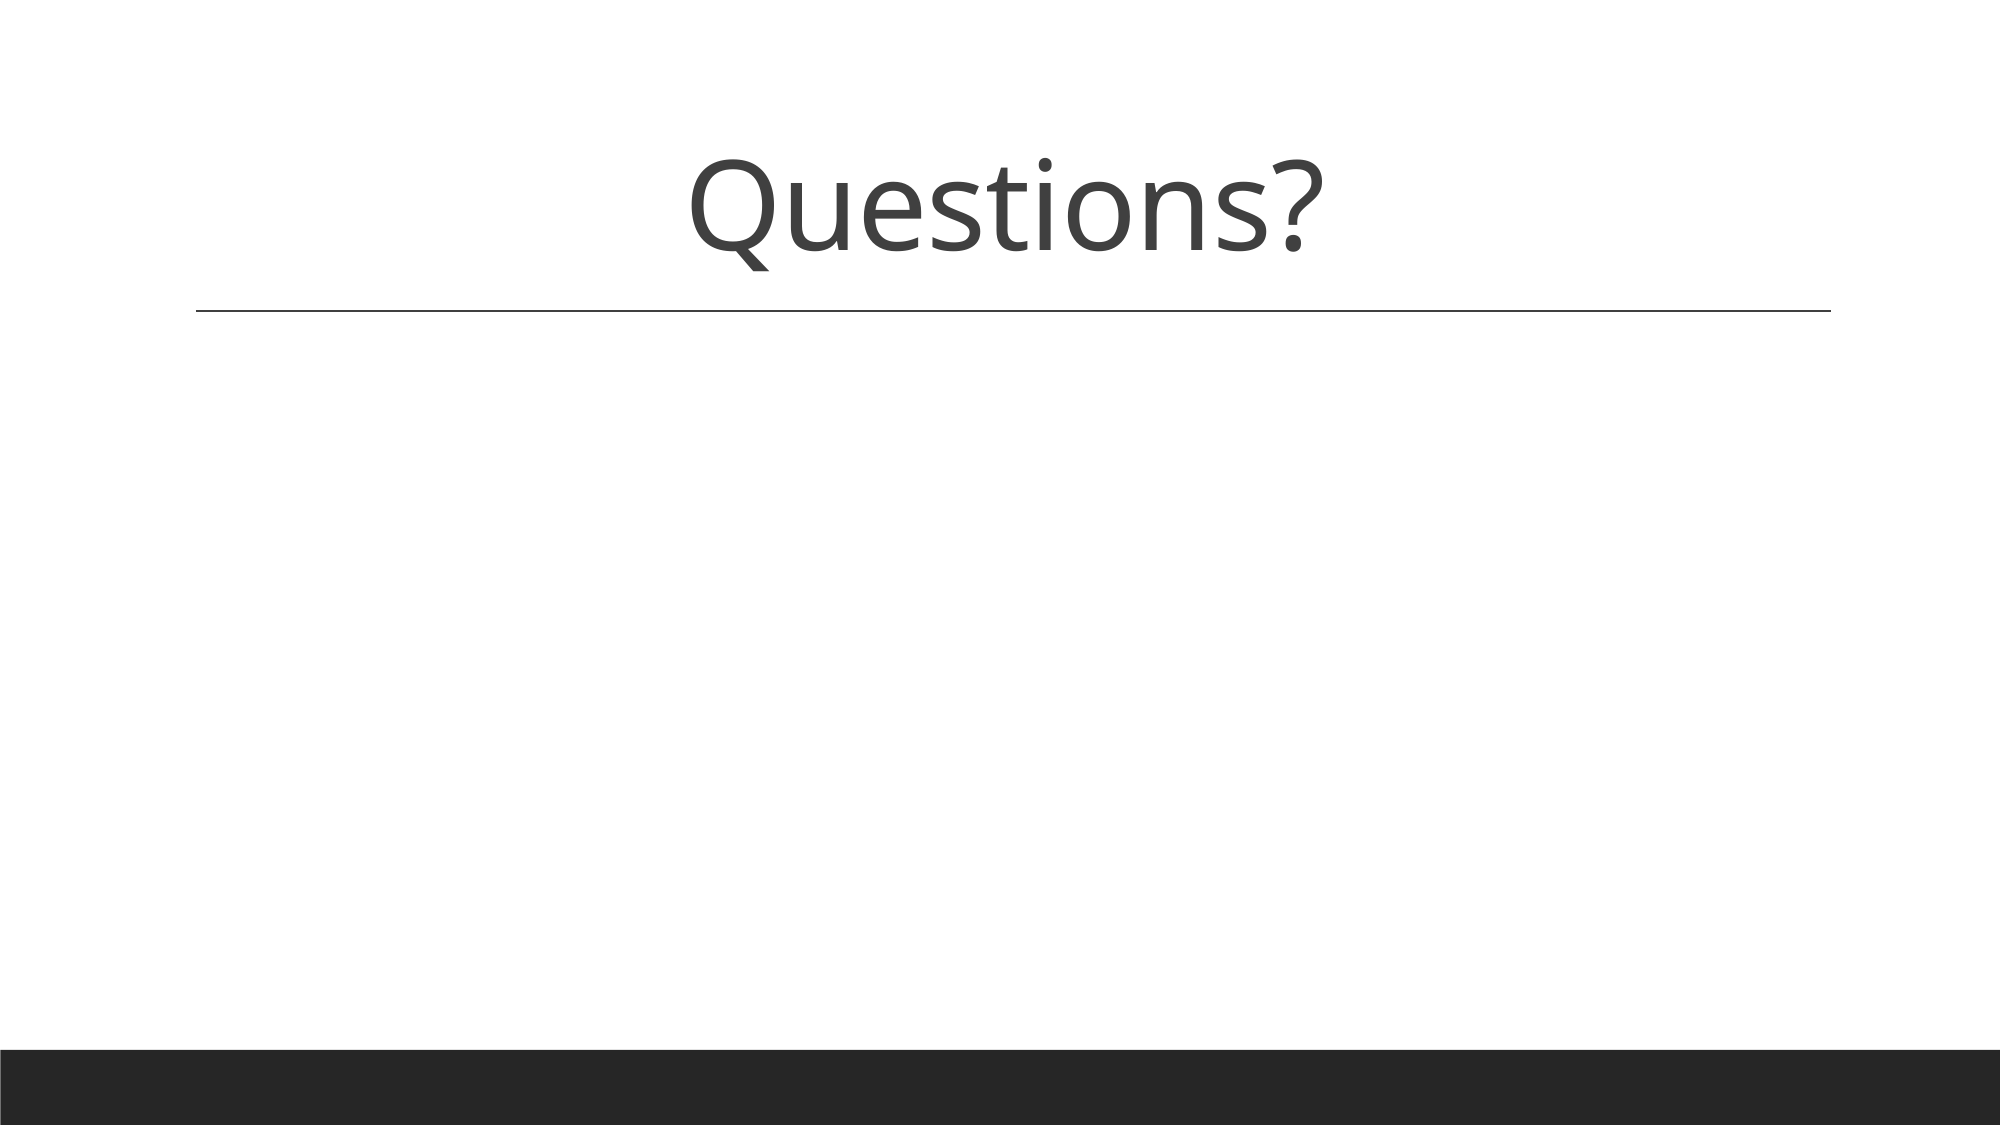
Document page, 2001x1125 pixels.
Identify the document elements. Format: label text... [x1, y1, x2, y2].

title Questions? [180, 47, 1830, 285]
